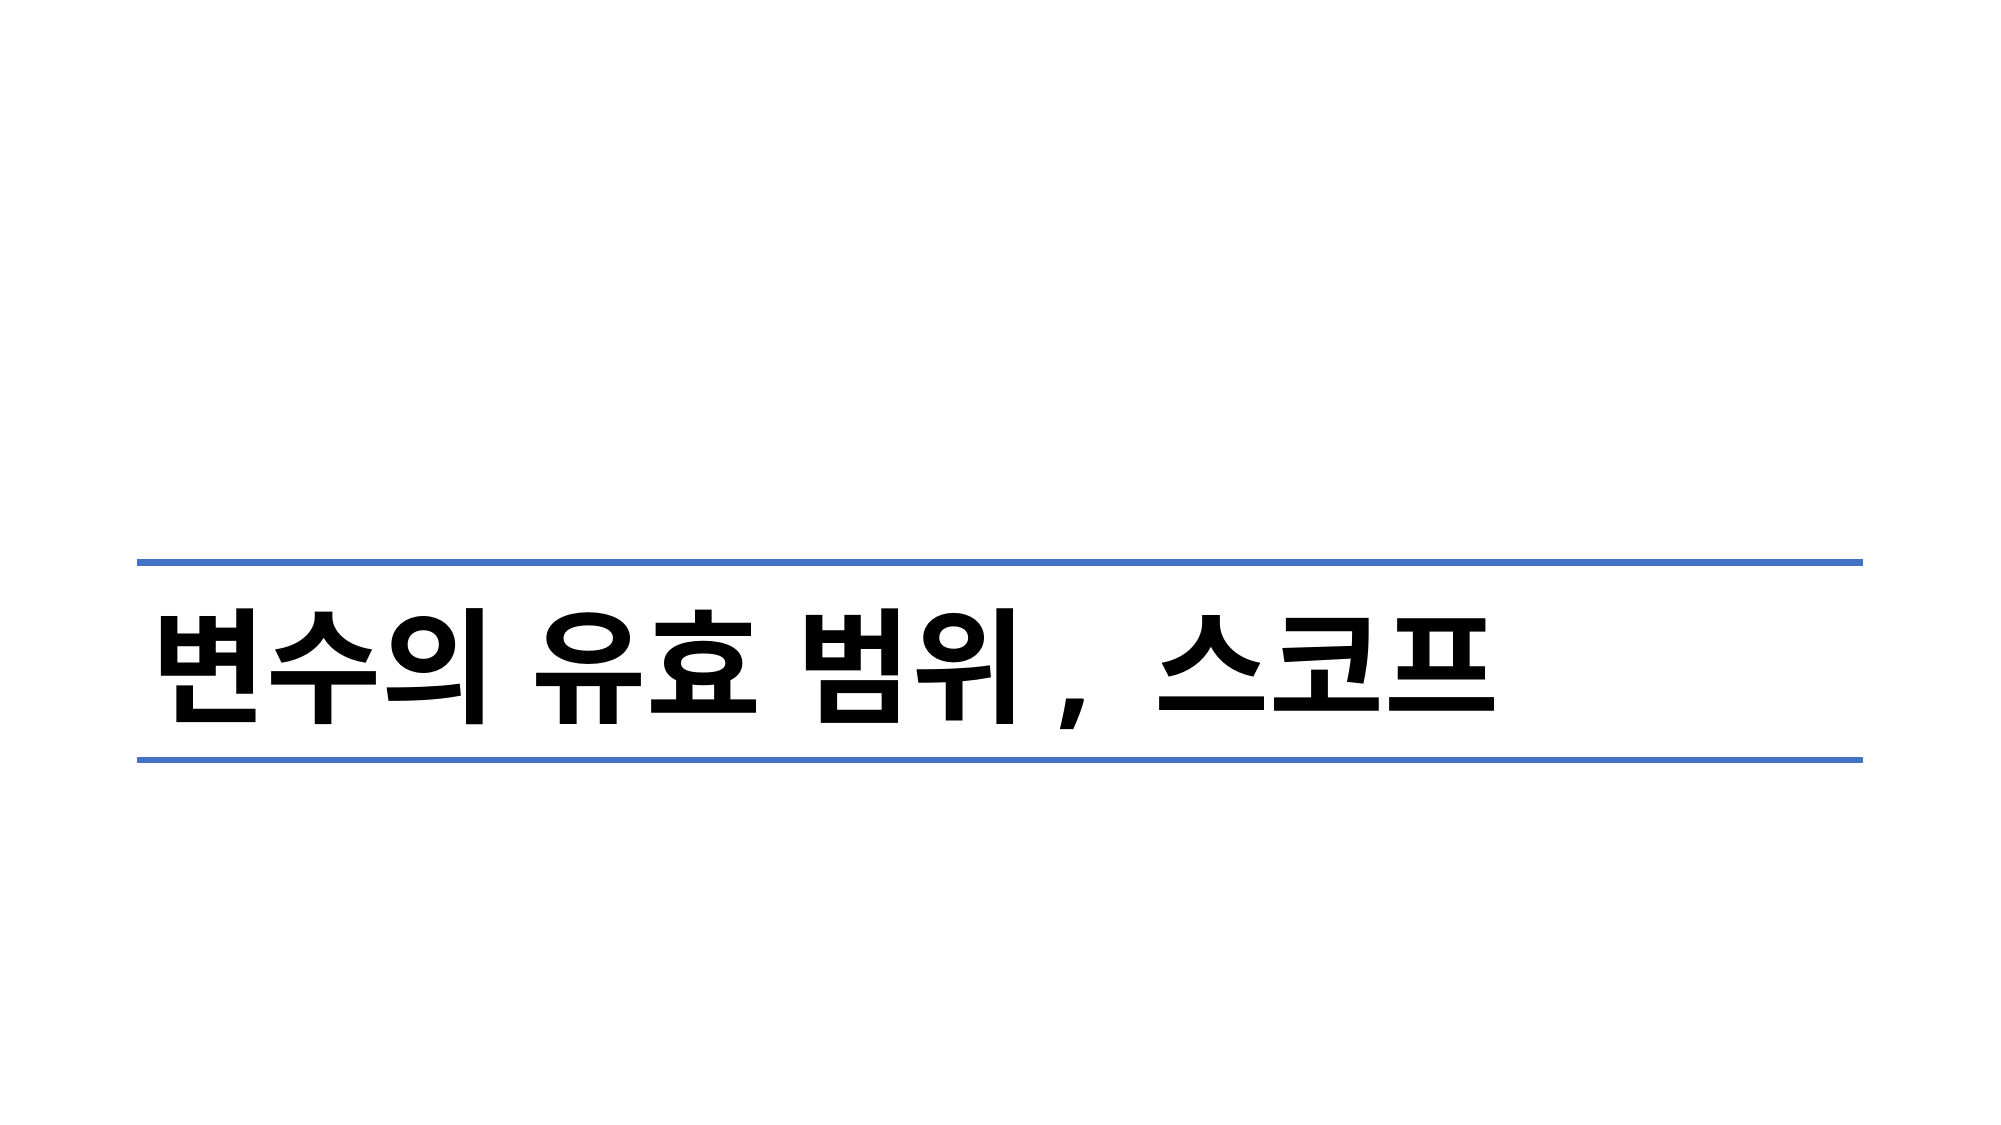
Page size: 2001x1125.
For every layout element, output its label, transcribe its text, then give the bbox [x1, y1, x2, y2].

title 변수의 유효 범위, 스코프 [136, 280, 1862, 749]
